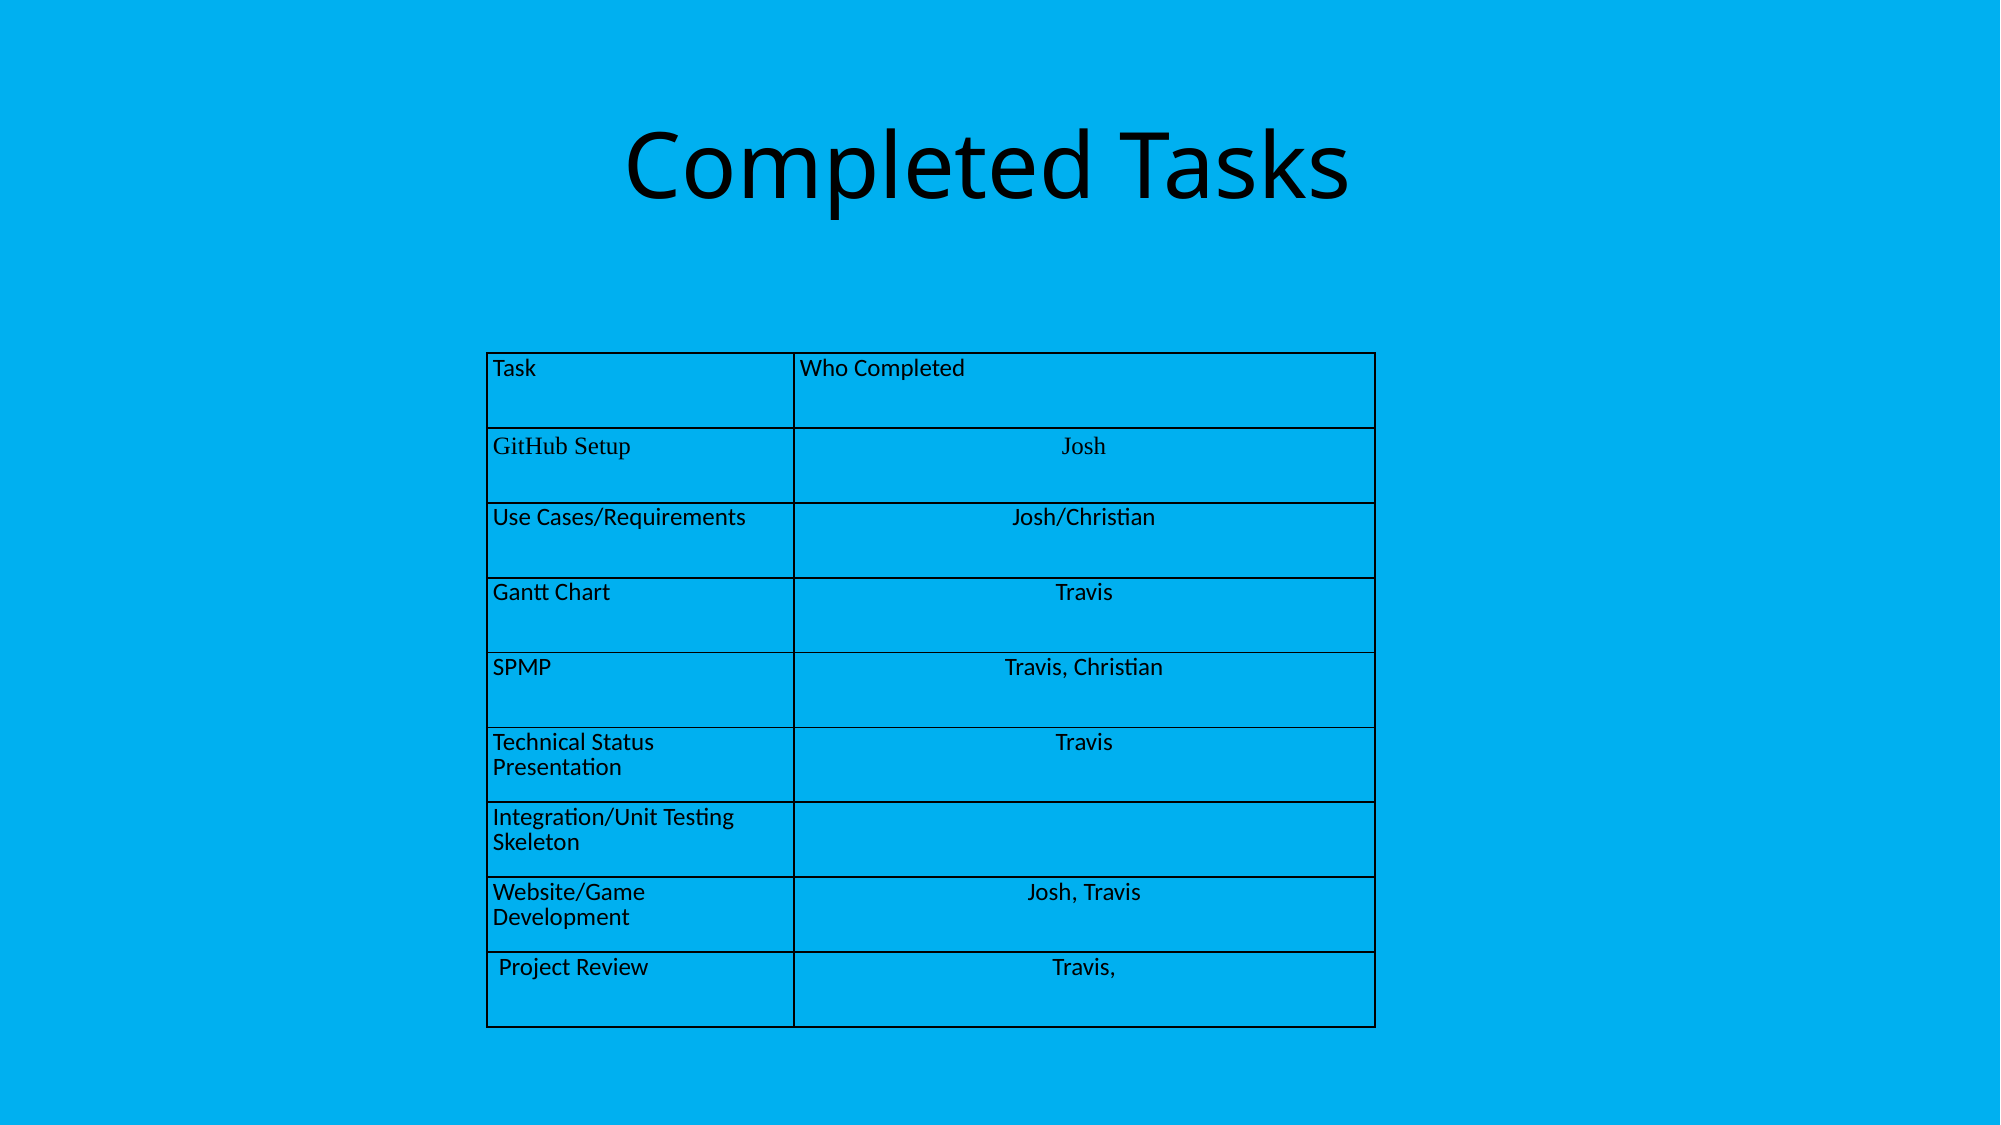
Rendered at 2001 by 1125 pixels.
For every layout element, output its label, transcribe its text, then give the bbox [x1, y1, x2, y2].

table_cell Project Review [488, 953, 793, 1026]
table_cell Website/Game Development [488, 878, 793, 951]
table_cell SPMP [488, 653, 793, 727]
table_cell Use Cases/Requirements [488, 504, 793, 577]
table_cell Technical Status Presentation [488, 728, 793, 801]
table_cell Josh [795, 429, 1374, 502]
table_cell Gantt Chart [488, 579, 793, 652]
table_cell GitHub Setup [488, 429, 793, 502]
table_header Task [488, 354, 793, 427]
table_cell Josh, Travis [795, 878, 1374, 951]
table_cell Josh/Christian [795, 504, 1374, 577]
table_header Who Completed [795, 354, 1374, 427]
title Completed Tasks [137, 59, 1863, 278]
table_cell Travis [795, 728, 1374, 801]
table_cell [795, 803, 1374, 876]
table_cell Travis [795, 579, 1374, 652]
table_cell Travis, [795, 953, 1374, 1026]
table_cell Integration/Unit Testing Skeleton [488, 803, 793, 876]
table_cell Travis, Christian [795, 653, 1374, 727]
